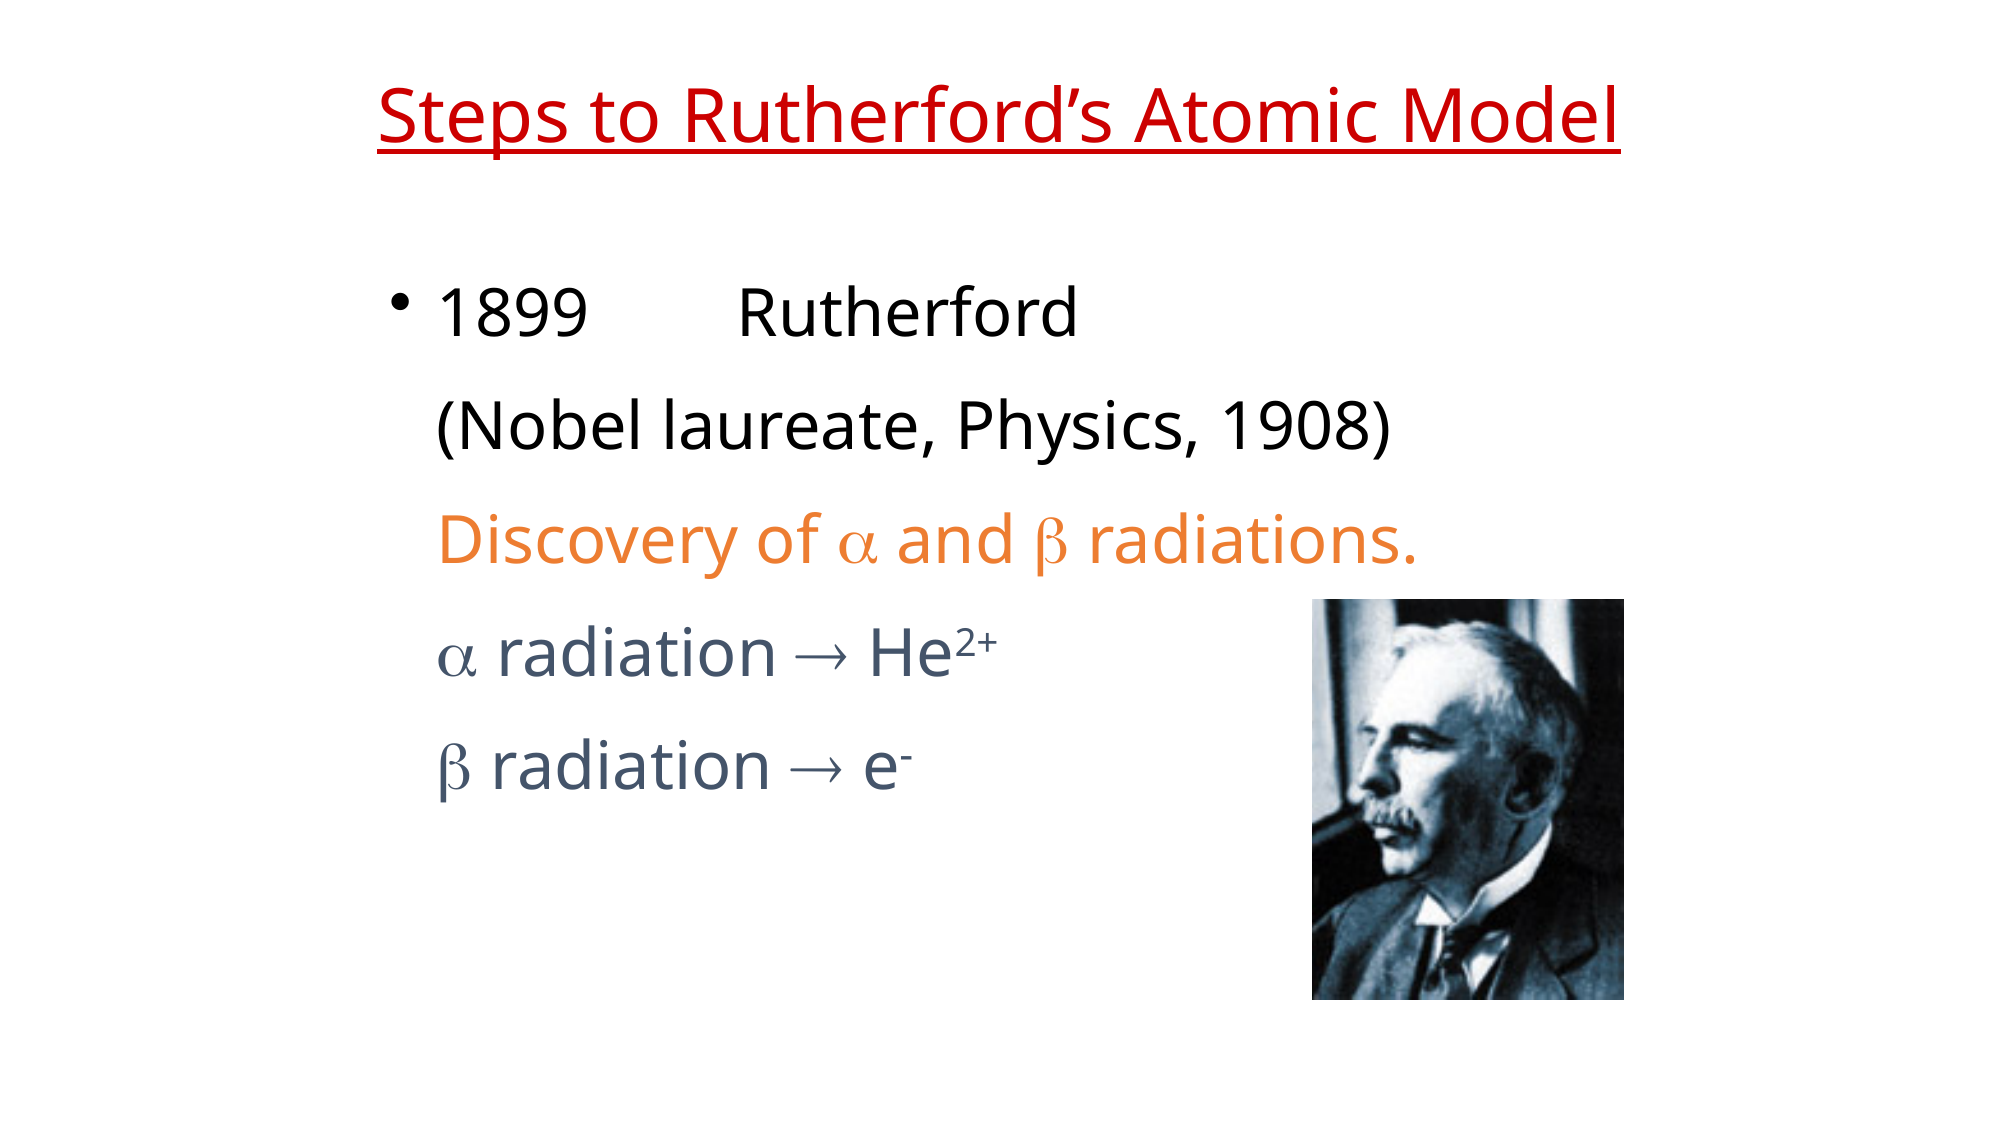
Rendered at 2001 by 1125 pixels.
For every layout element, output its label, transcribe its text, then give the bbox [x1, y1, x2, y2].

text_box 1899 Rutherford (Nobel laureate, Physics, 1908) Discovery of  and  radiations.  radiation  He2+  radiation  e [375, 262, 1688, 811]
title Steps to Rutherford’s Atomic Model [362, 62, 1713, 175]
picture [1312, 599, 1624, 1000]
